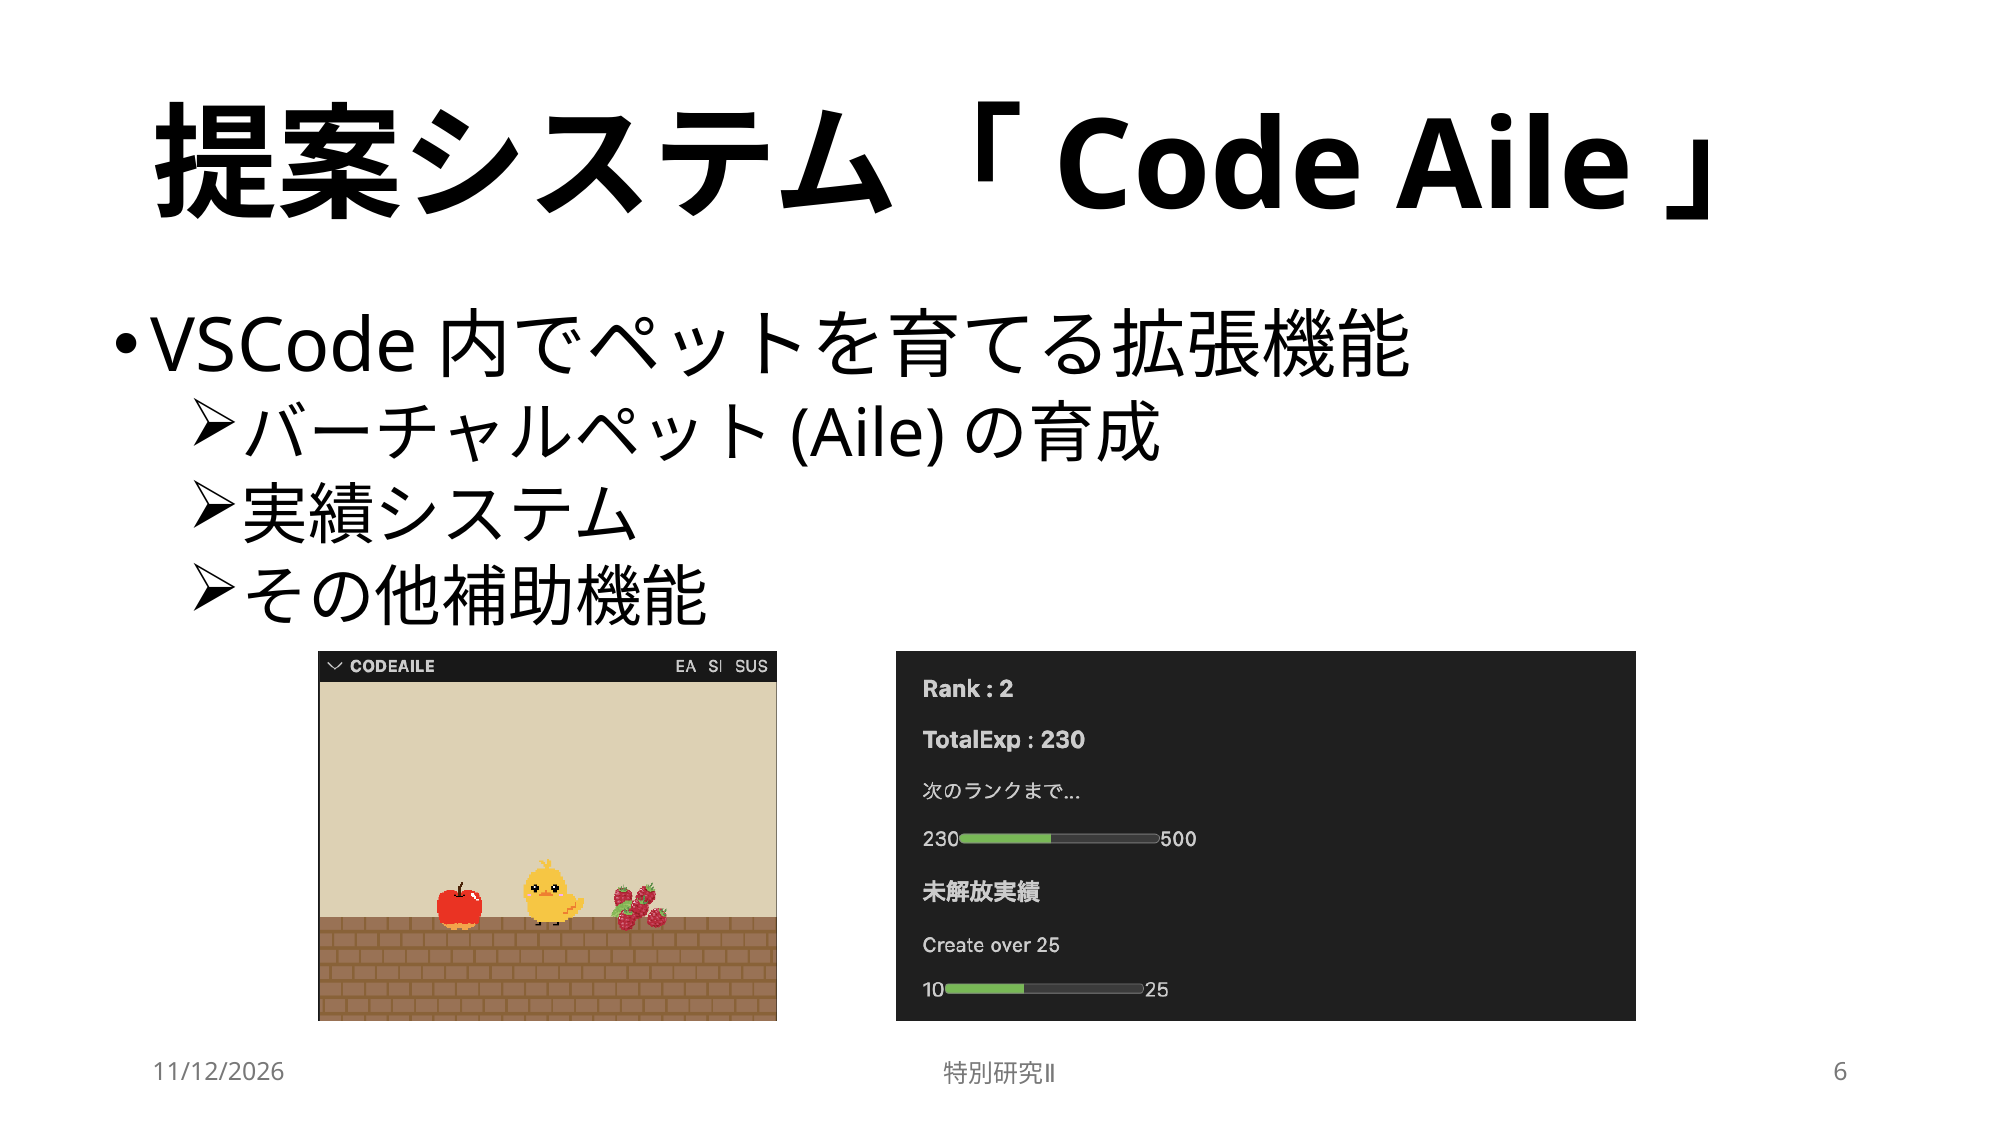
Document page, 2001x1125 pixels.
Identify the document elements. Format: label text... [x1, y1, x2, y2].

title 提案システム「Code Aile」 [137, 59, 1863, 278]
slide_number 6 [1412, 1042, 1863, 1103]
picture [317, 650, 777, 1022]
picture [896, 650, 1636, 1022]
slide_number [137, 1042, 588, 1103]
list VSCode内でペットを育てる拡張機能 バーチャルペット(Aile)の育成 実績システム その他補助機能 [98, 299, 1902, 669]
footer 特別研究Ⅱ [662, 1042, 1338, 1103]
